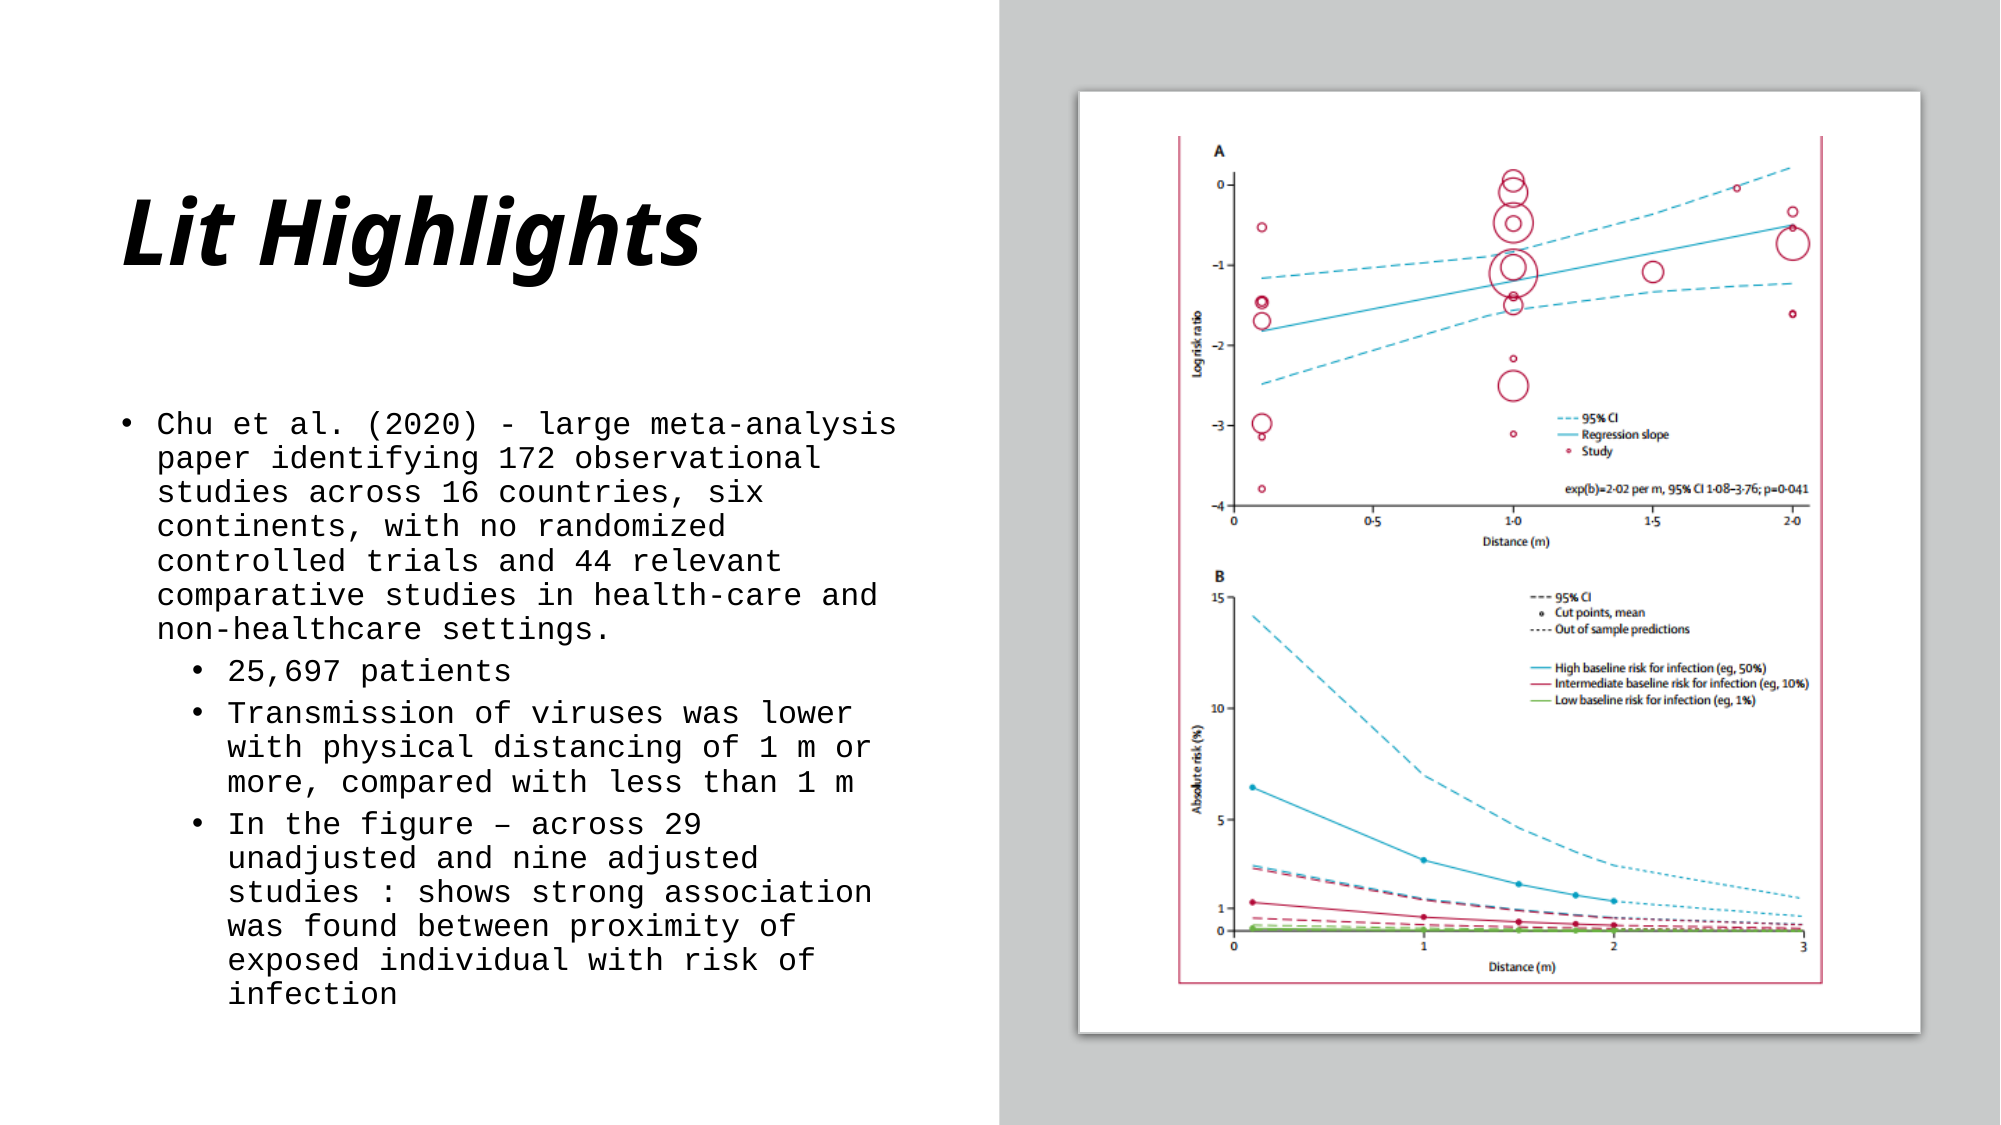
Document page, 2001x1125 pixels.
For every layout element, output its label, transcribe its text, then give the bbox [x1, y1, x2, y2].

list Chu et al. (2020) - large meta-analysis paper identifying 172 observational studies across 16 countries, six continents, with no randomized controlled trials and 44 relevant comparative studies in health-care and non-healthcare settings. 25,697 patients Transmission of viruses was lower with physical distancing of 1 m or more, compared with less than 1 m In the figure – across 29 unadjusted and nine adjusted studies : shows strong association was found between proximity of exposed individual with risk of infection [106, 399, 918, 1021]
picture [1177, 136, 1823, 988]
text_box [998, 0, 2000, 1125]
title Lit Highlights [106, 103, 918, 370]
text_box [1078, 90, 1922, 1034]
